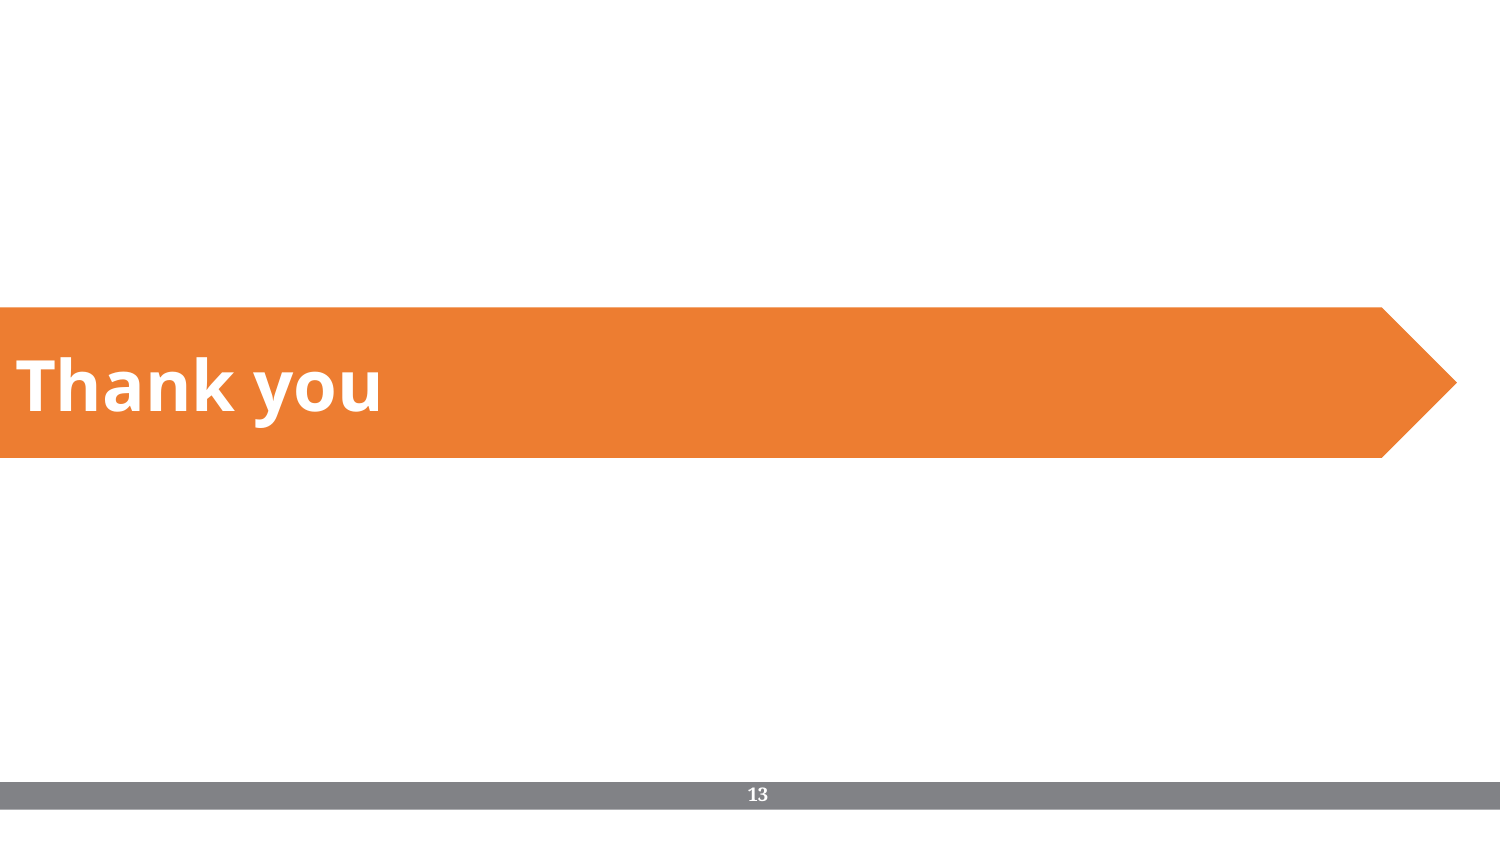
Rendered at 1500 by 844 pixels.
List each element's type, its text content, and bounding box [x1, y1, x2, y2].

text_box Thank you [0, 307, 1457, 458]
slide_number ‹#› [716, 770, 784, 821]
